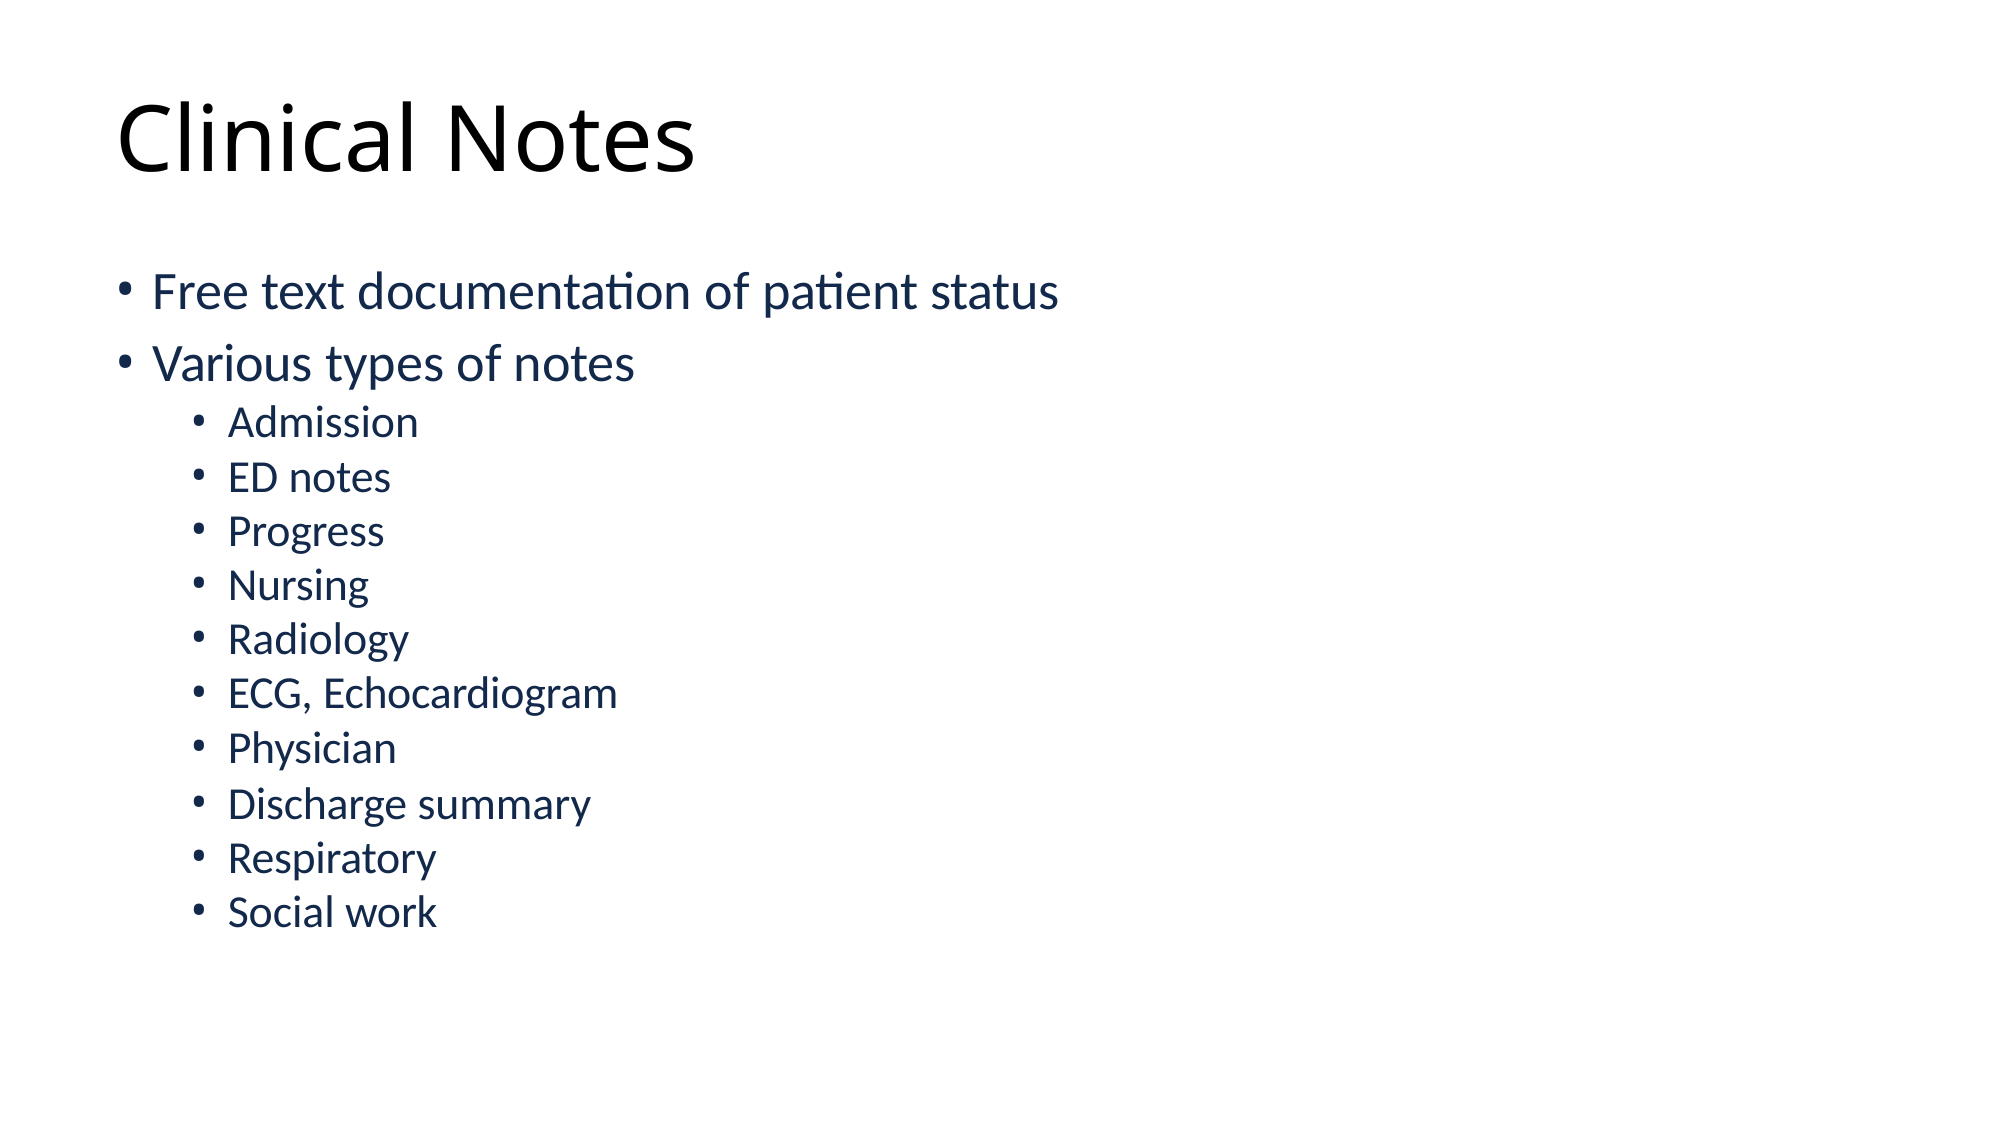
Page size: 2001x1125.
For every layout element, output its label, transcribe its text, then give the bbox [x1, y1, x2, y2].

text_box Free text documentation of patient status Various types of notes Admission ED notes Progress Nursing Radiology ECG, Echocardiogram Physician Discharge summary Respiratory Social work [113, 245, 1070, 992]
title Clinical Notes [113, 77, 1263, 268]
